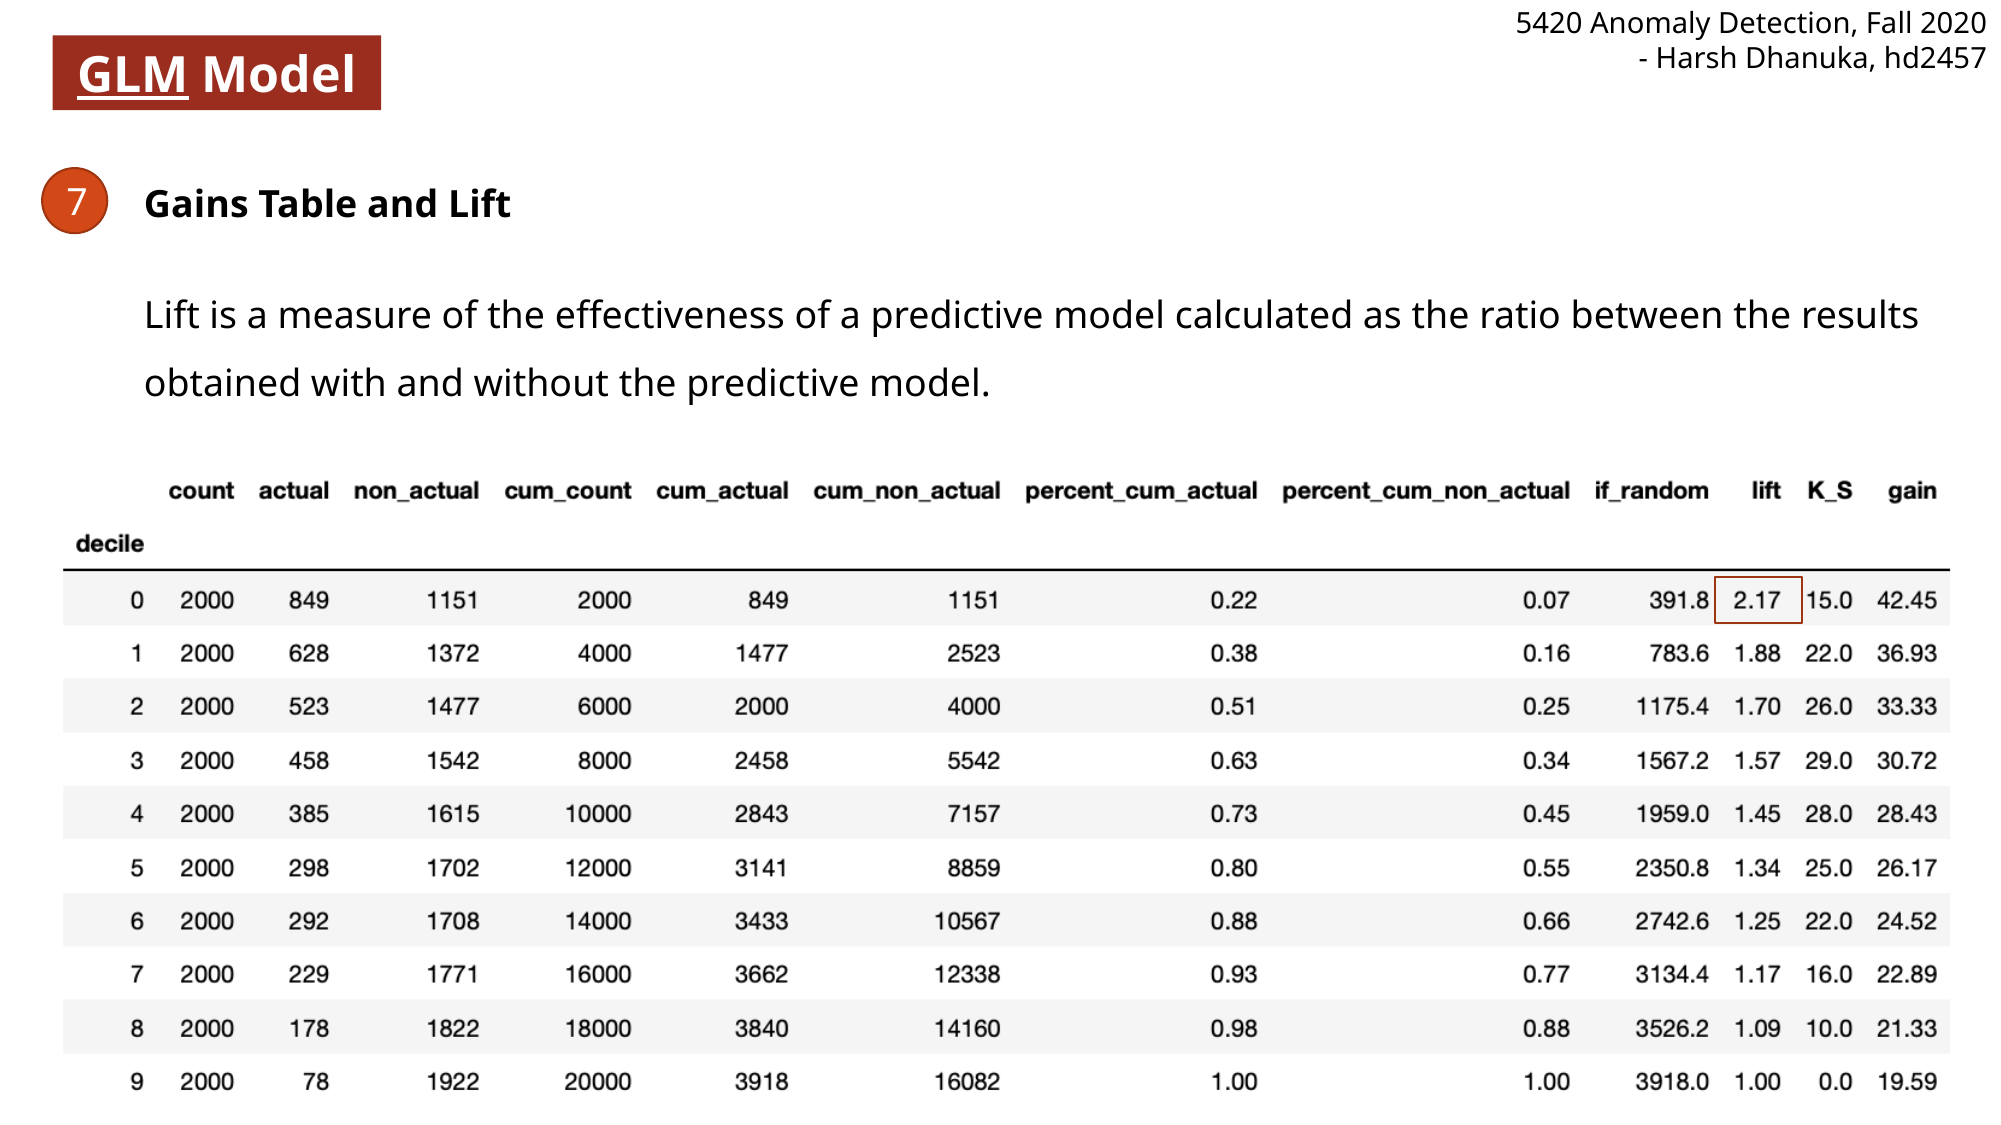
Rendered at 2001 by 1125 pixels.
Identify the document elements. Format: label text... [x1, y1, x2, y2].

text_box Gains Table and Lift [129, 172, 1590, 233]
text_box Lift is a measure of the effectiveness of a predictive model calculated as the ratio between the results obtained with and without the predictive model. [129, 261, 1954, 412]
picture [51, 466, 1965, 1117]
text_box GLM Model [52, 35, 382, 111]
text_box 5420 Anomaly Detection, Fall 2020 - Harsh Dhanuka, hd2457 [1357, 0, 2000, 83]
text_box 7 [41, 167, 109, 235]
